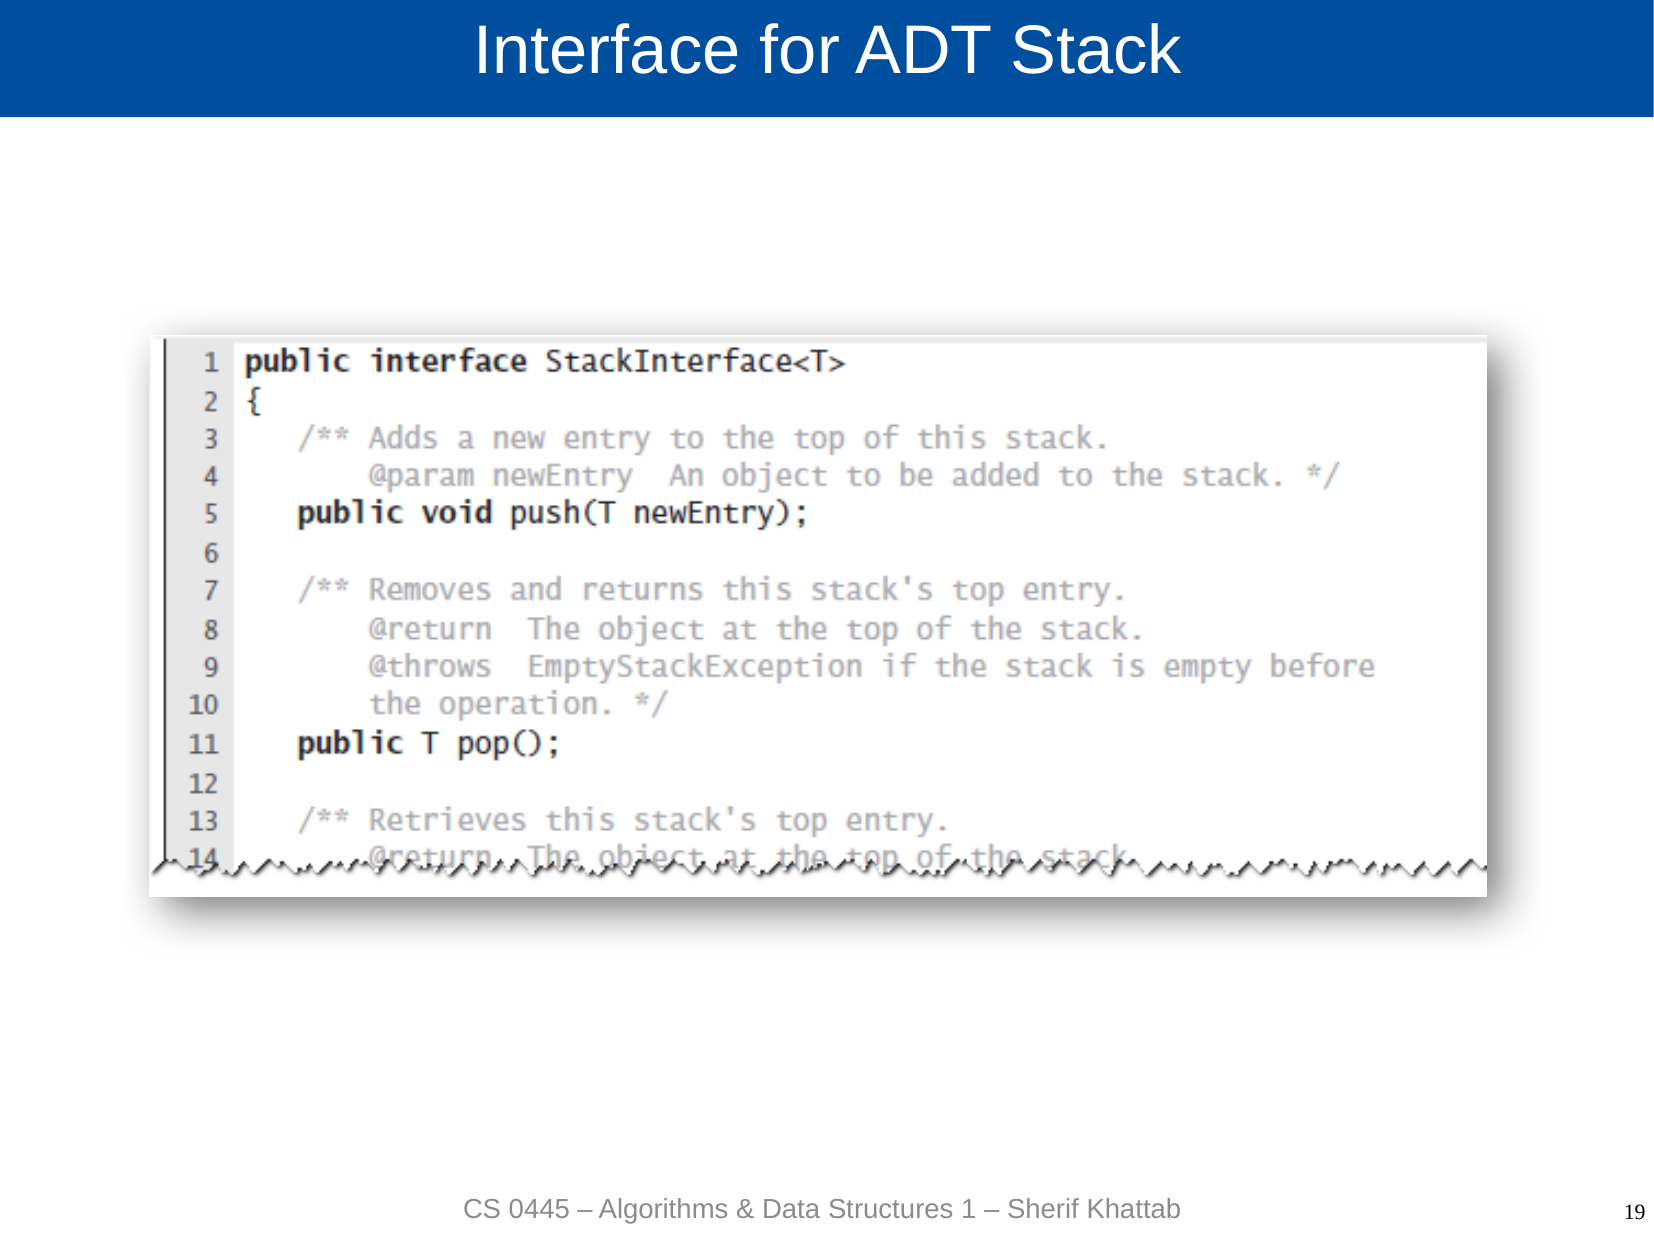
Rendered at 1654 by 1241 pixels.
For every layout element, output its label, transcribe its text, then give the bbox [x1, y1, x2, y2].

picture [149, 335, 1487, 897]
footer CS 0445 – Algorithms & Data Structures 1 – Sherif Khattab [407, 1190, 1238, 1241]
slide_number 19 [1265, 1198, 1647, 1241]
title Interface for ADT Stack [0, 0, 1654, 118]
